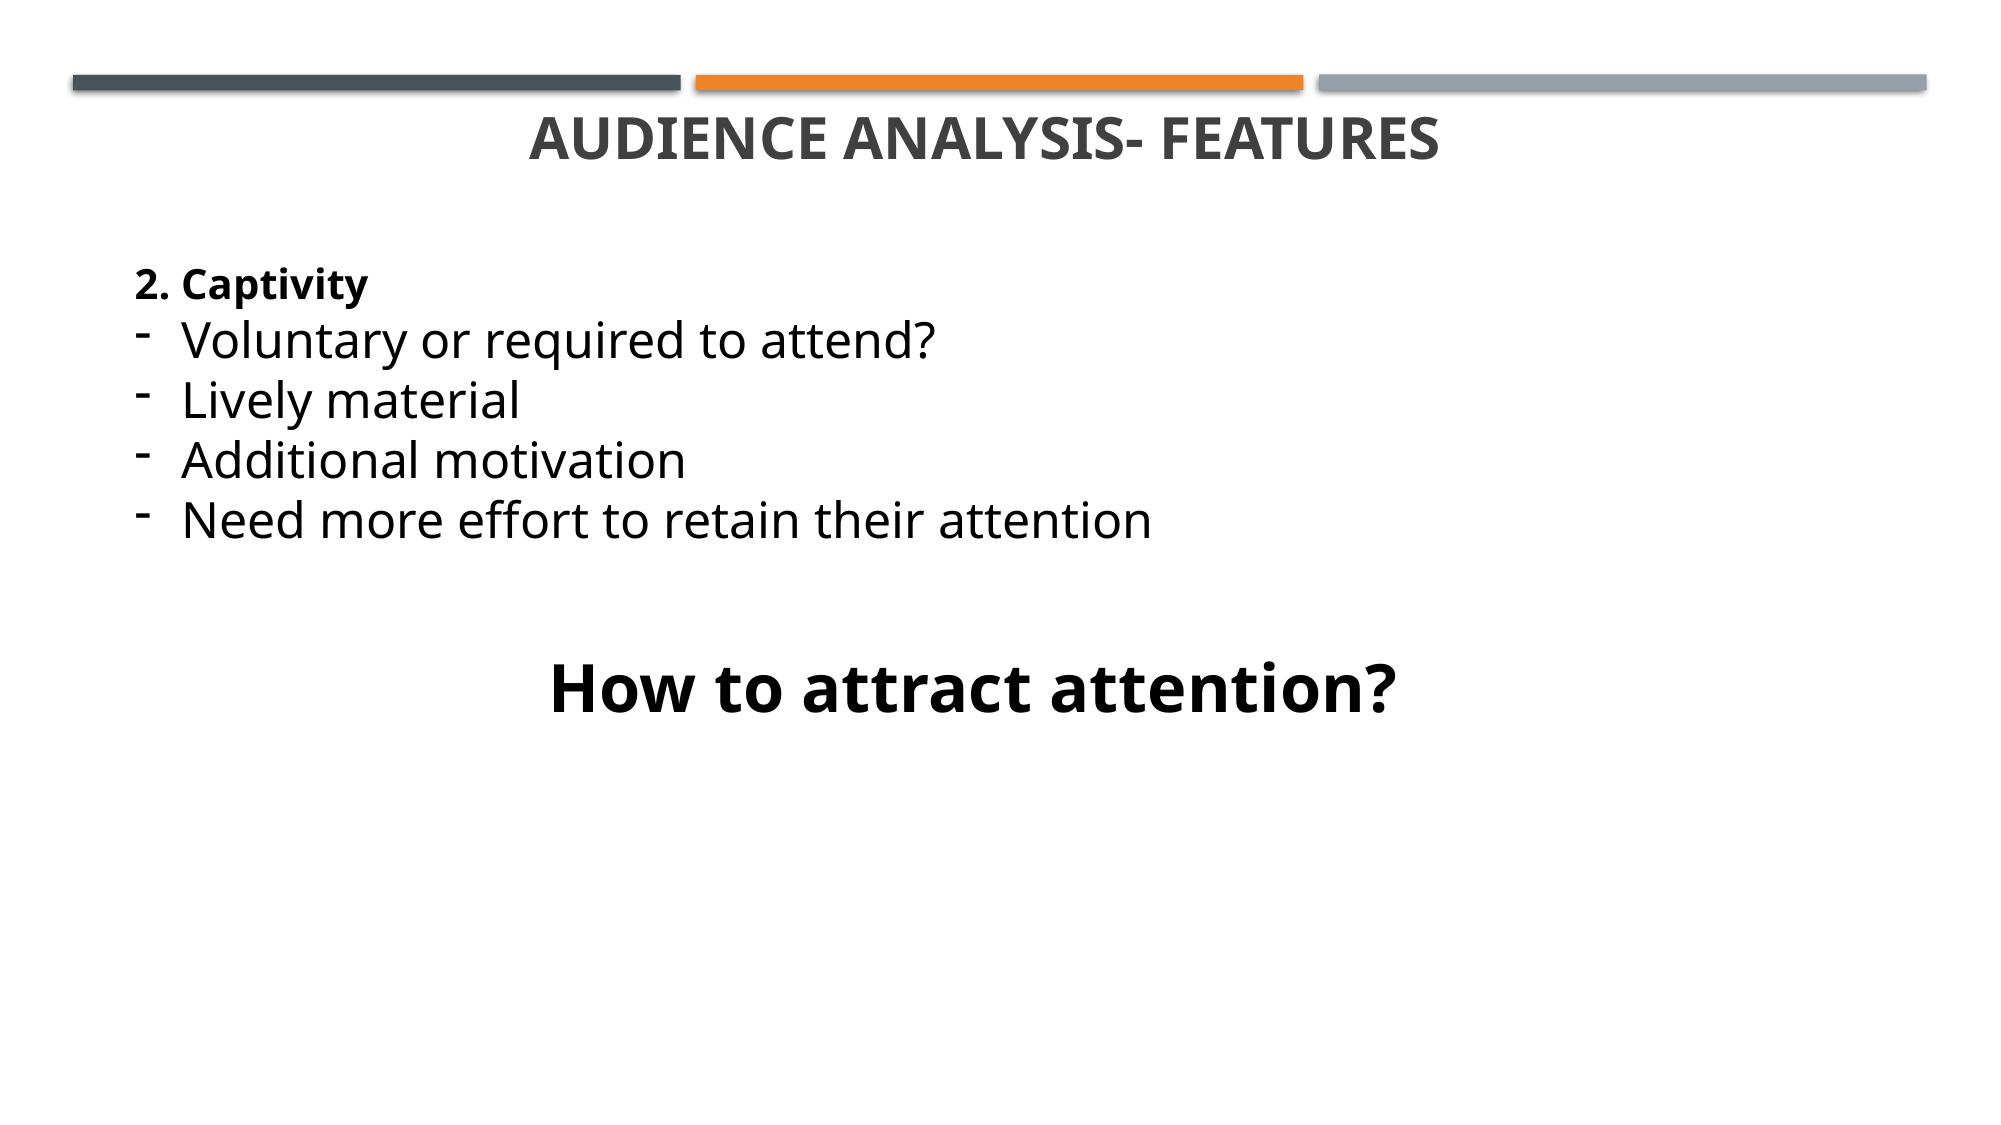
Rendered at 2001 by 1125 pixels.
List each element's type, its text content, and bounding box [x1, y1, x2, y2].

text_box How to attract attention? [533, 638, 1412, 734]
text_box 2. Captivity Voluntary or required to attend? Lively material Additional motivation Need more effort to retain their attention [119, 250, 1879, 651]
text_box AUDIENCE analysis- FEATURES [80, 90, 1890, 179]
